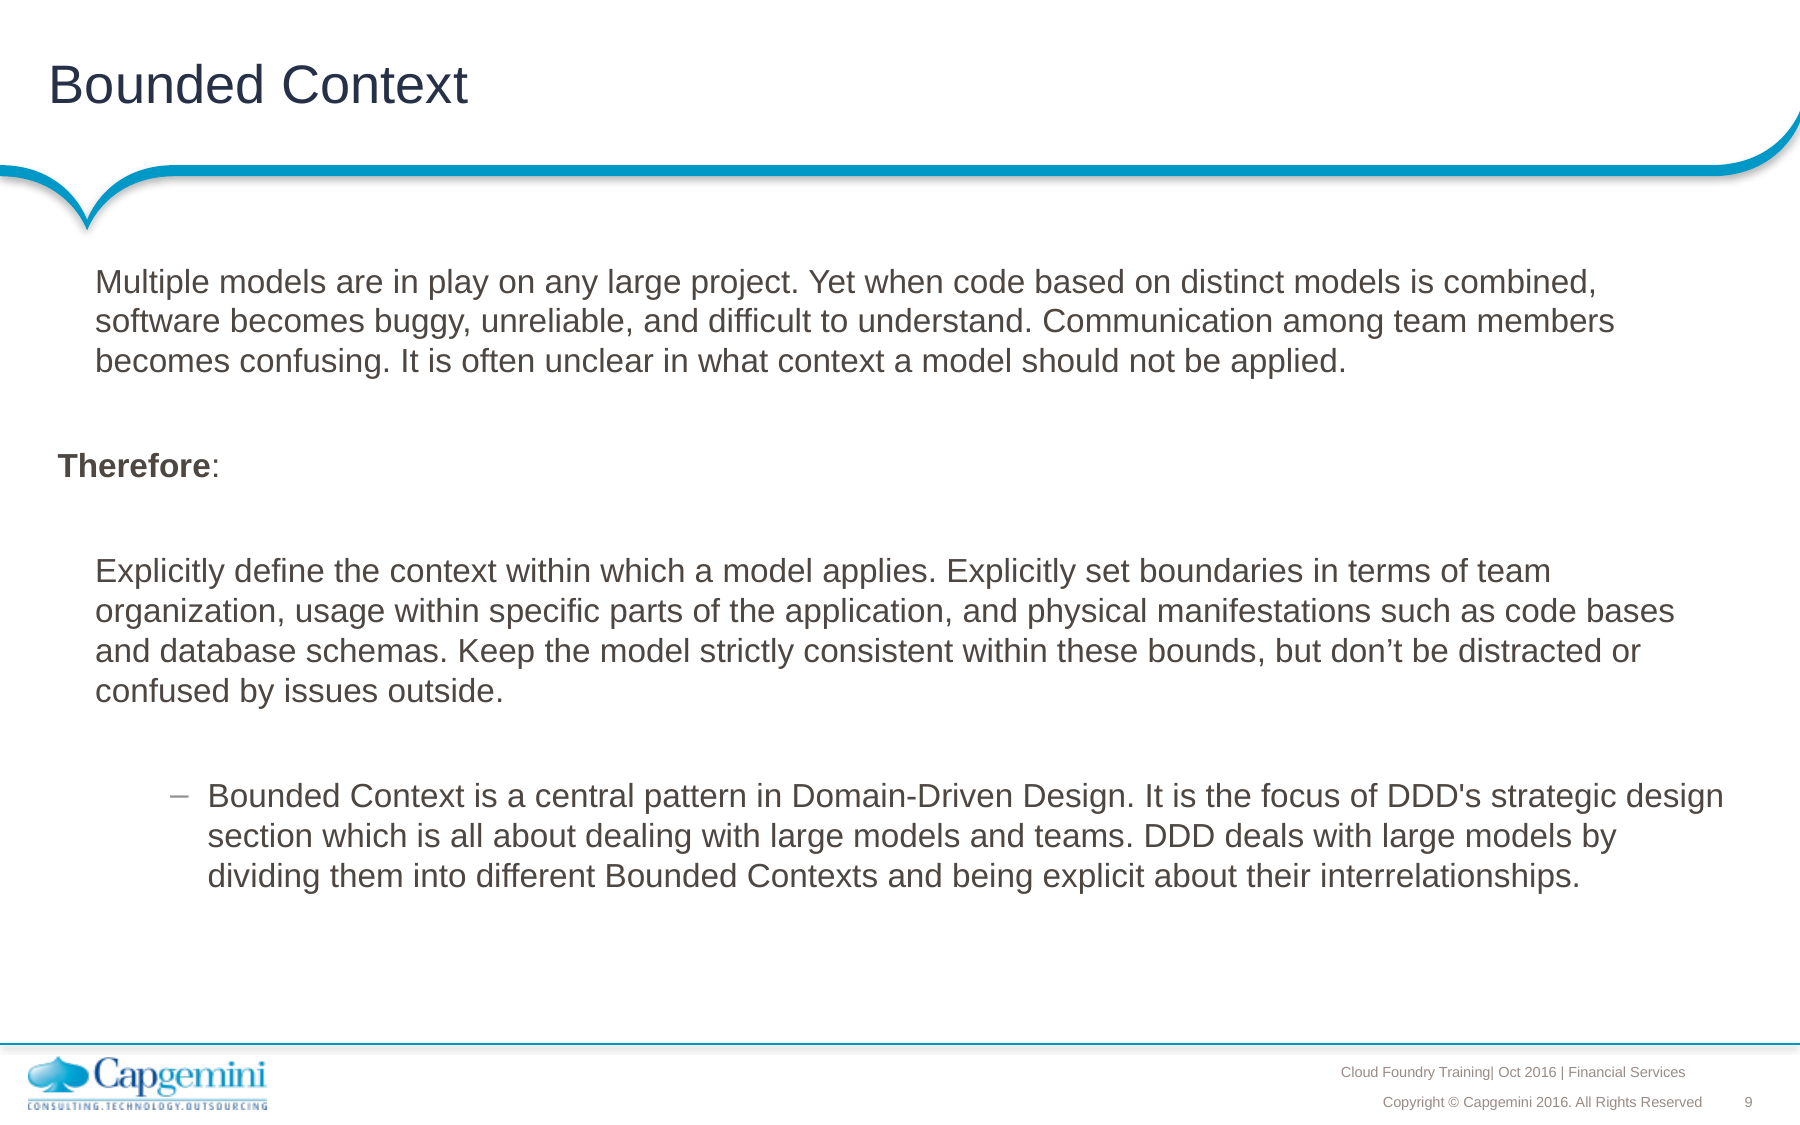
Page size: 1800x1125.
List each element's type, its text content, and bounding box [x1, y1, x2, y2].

picture [28, 1056, 267, 1110]
list Multiple models are in play on any large project. Yet when code based on distinct models is combined, software becomes buggy, unreliable, and difficult to understand. Communication among team members becomes confusing. It is often unclear in what context a model should not be applied. Therefore: Explicitly define the context within which a model applies. Explicitly set boundaries in terms of team organization, usage within specific parts of the application, and physical manifestations such as code bases and database schemas. Keep the model strictly consistent within these bounds, but don’t be distracted or confused by issues outside. Bounded Context is a central pattern in Domain-Driven Design. It is the focus of DDD's strategic design section which is all about dealing with large models and teams. DDD deals with large models by dividing them into different Bounded Contexts and being explicit about their interrelationships. [57, 247, 1742, 1000]
title Bounded Context [0, 0, 1800, 165]
